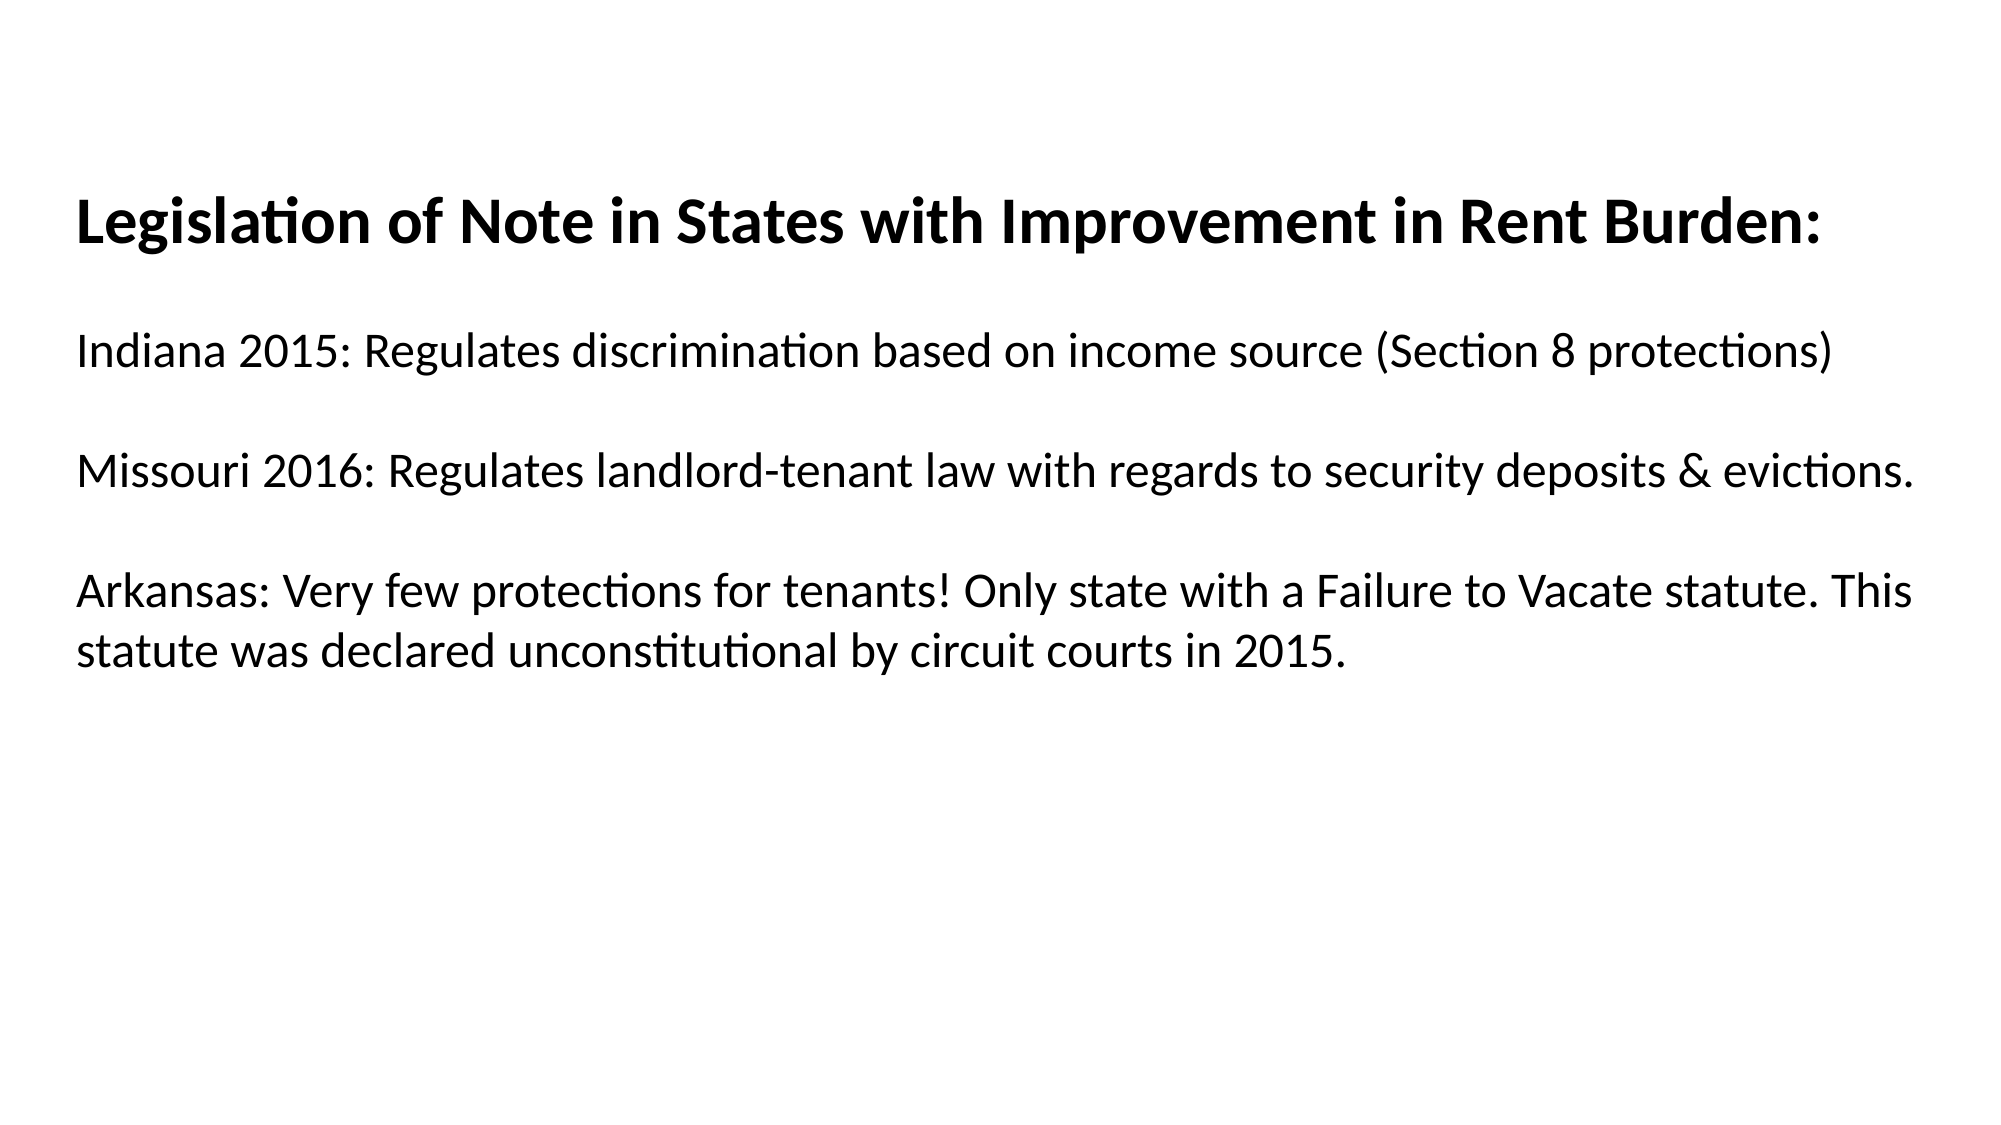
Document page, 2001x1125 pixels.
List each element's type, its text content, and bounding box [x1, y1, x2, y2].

text_box Legislation of Note in States with Improvement in Rent Burden: Indiana 2015: Regulates discrimination based on income source (Section 8 protections) Missouri 2016: Regulates landlord-tenant law with regards to security deposits & evictions. Arkansas: Very few protections for tenants! Only state with a Failure to Vacate statute. This statute was declared unconstitutional by circuit courts in 2015. [61, 169, 1950, 685]
